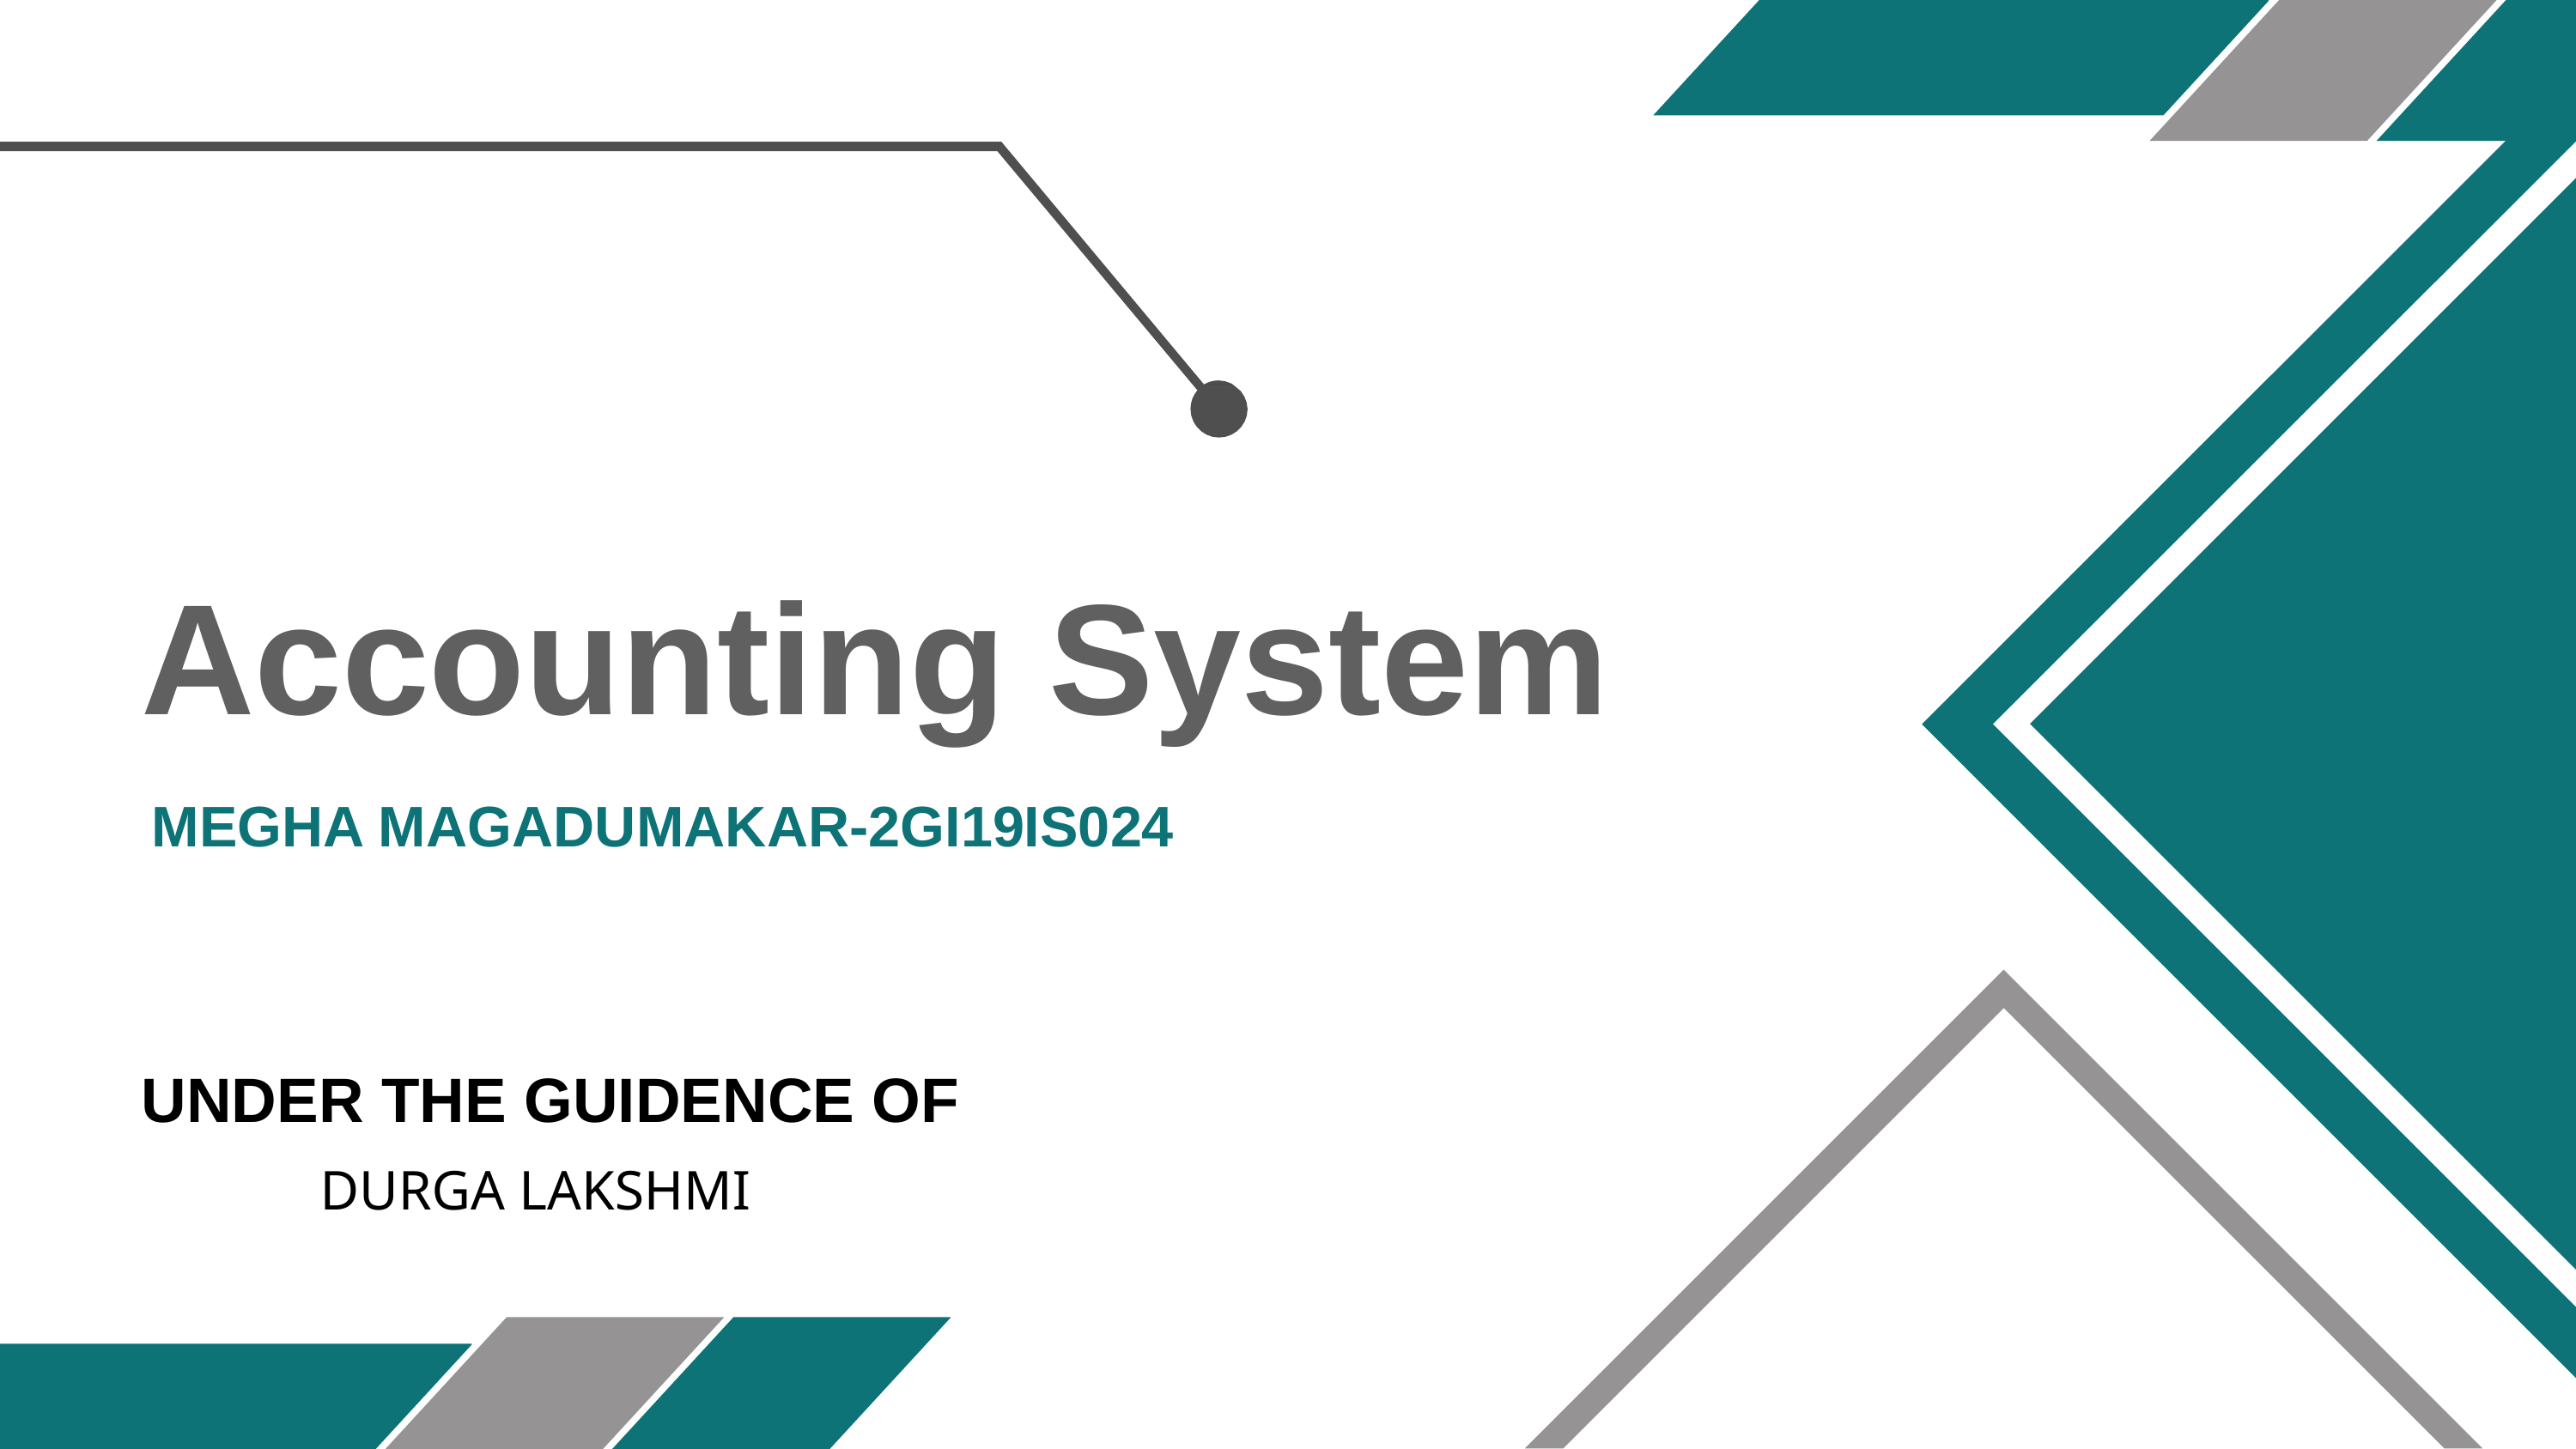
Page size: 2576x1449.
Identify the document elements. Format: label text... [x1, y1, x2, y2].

text_box UNDER THE GUIDENCE OF [139, 1058, 1098, 1135]
text_box DURGA LAKSHMI [318, 1155, 884, 1222]
title Accounting System MEGHA MAGADUMAKAR-2GI19IS024 [139, 424, 1519, 858]
text_box [0, 142, 1248, 438]
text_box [0, 1316, 951, 1449]
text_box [1524, 70, 2576, 1449]
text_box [1652, 0, 2576, 142]
